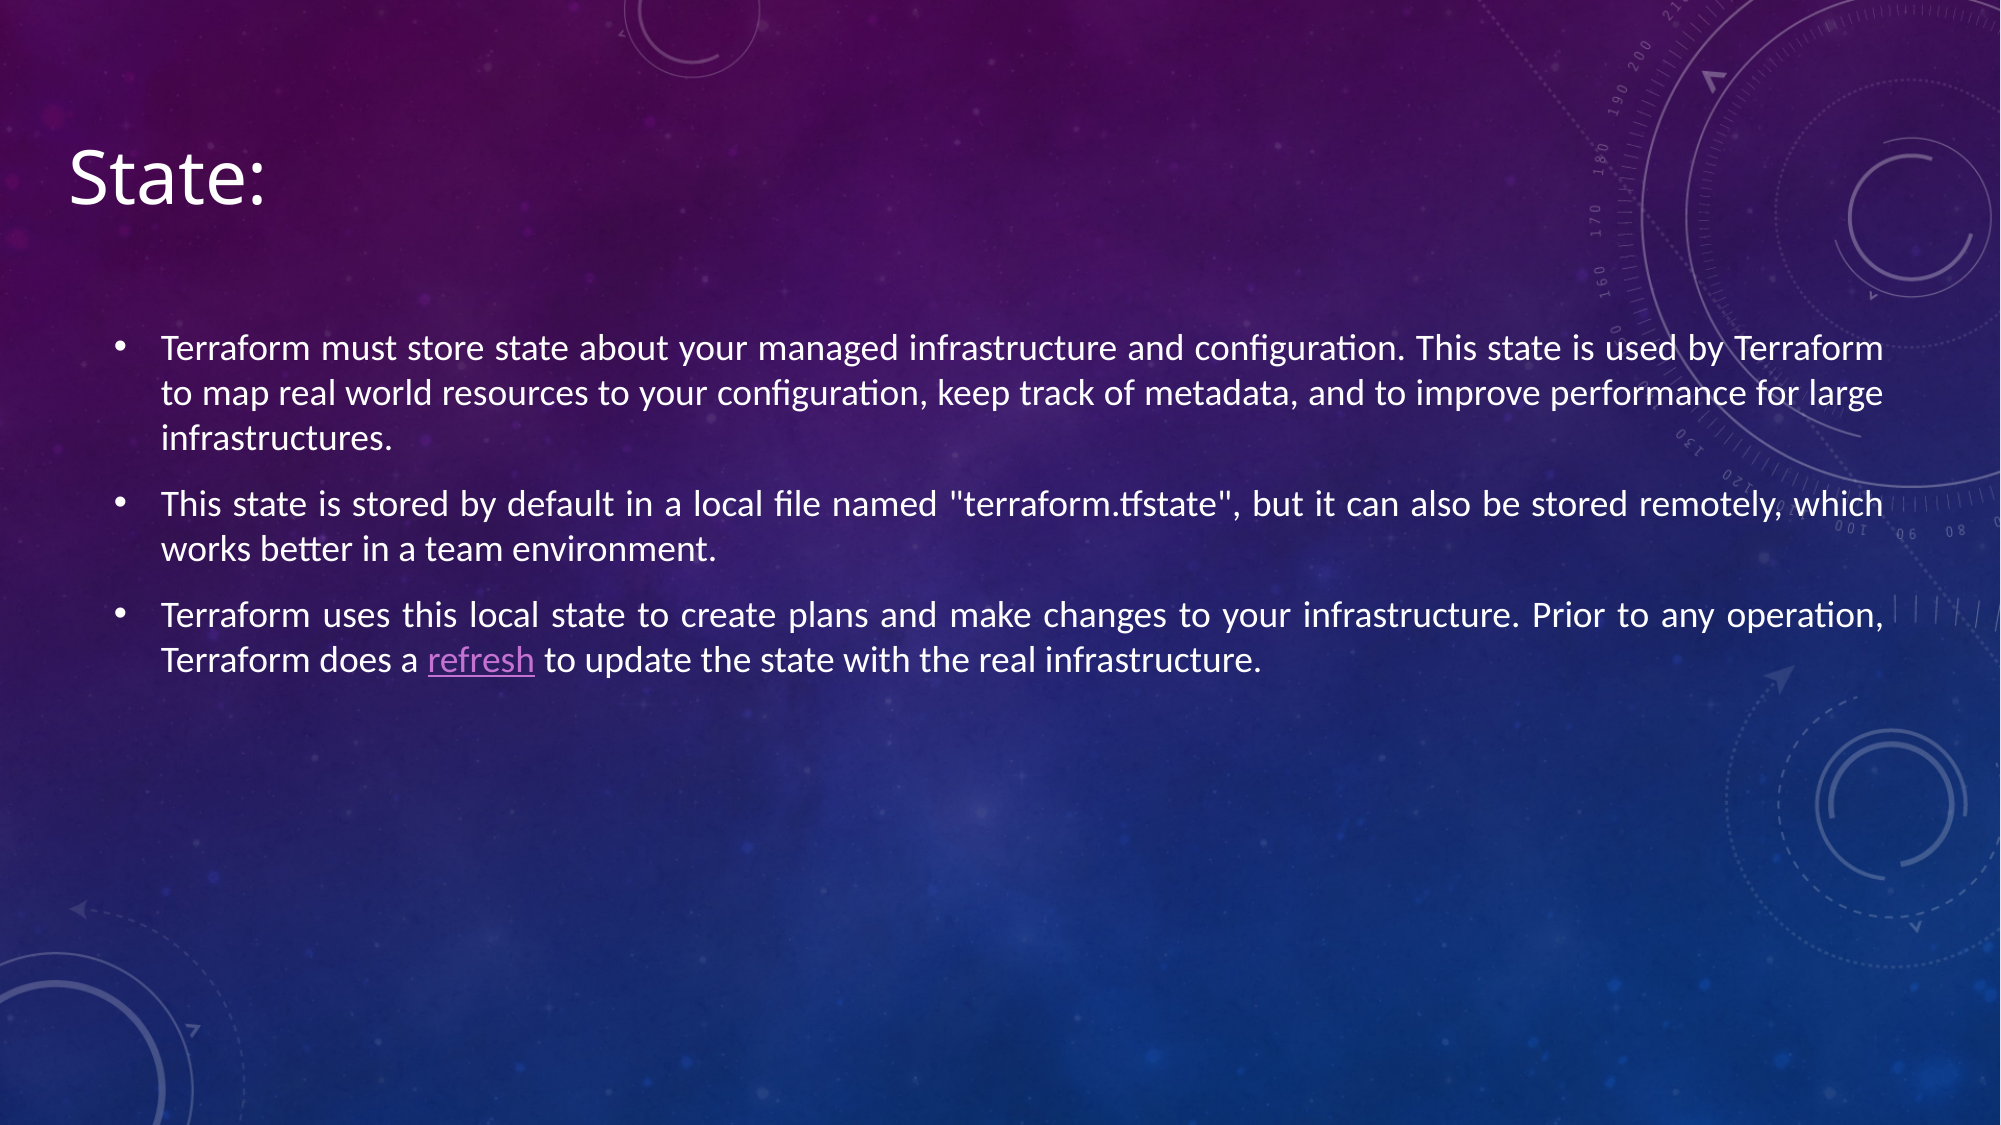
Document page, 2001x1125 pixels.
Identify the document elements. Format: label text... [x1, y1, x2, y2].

picture [0, 0, 2001, 1125]
list Terraform must store state about your managed infrastructure and configuration. This state is used by Terraform to map real world resources to your configuration, keep track of metadata, and to improve performance for large infrastructures. This state is stored by default in a local file named "terraform.tfstate", but it can also be stored remotely, which works better in a team environment. Terraform uses this local state to create plans and make changes to your infrastructure. Prior to any operation, Terraform does a refresh to update the state with the real infrastructure. [98, 140, 1901, 929]
title State: [53, 55, 1716, 295]
